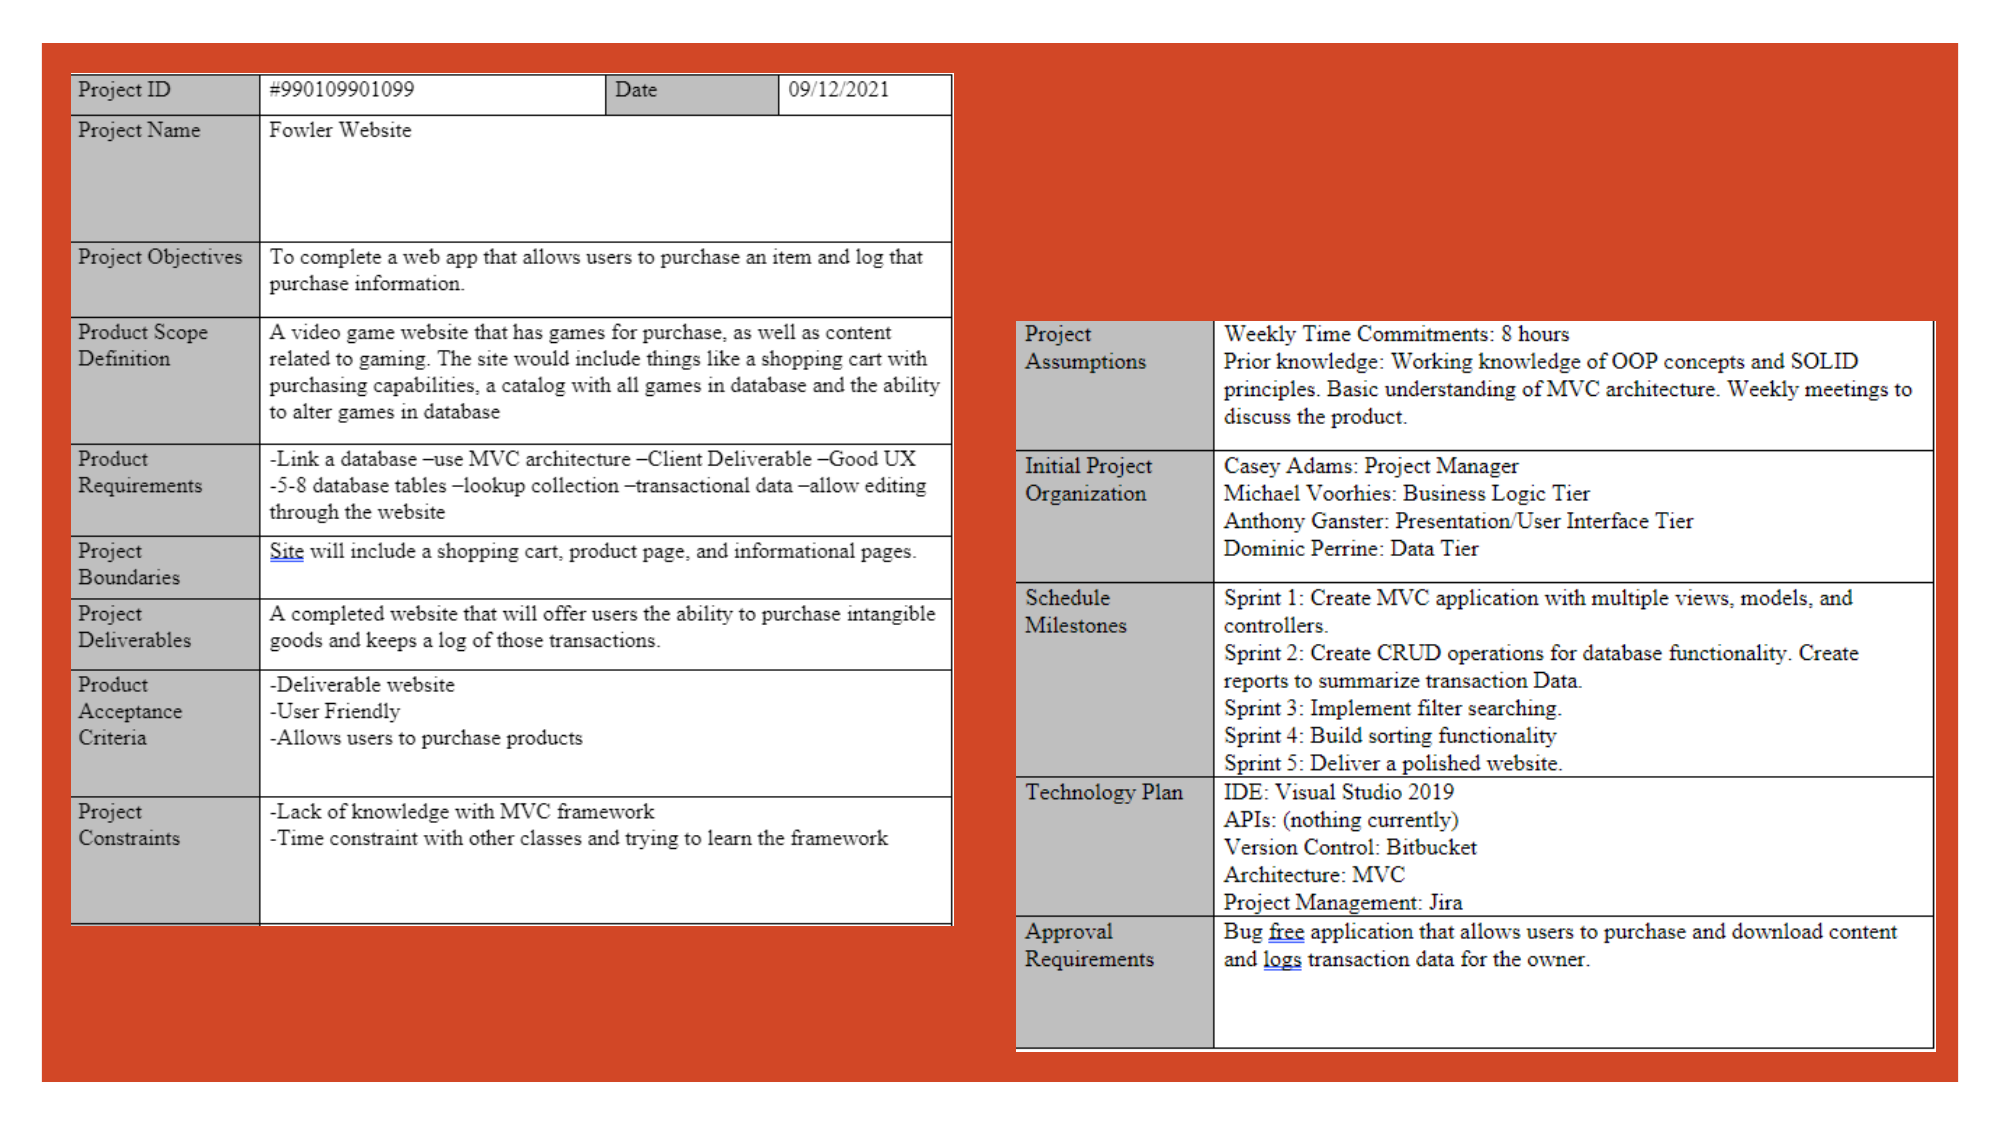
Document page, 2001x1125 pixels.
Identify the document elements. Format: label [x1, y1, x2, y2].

picture [71, 73, 954, 926]
picture [1016, 321, 1936, 1052]
